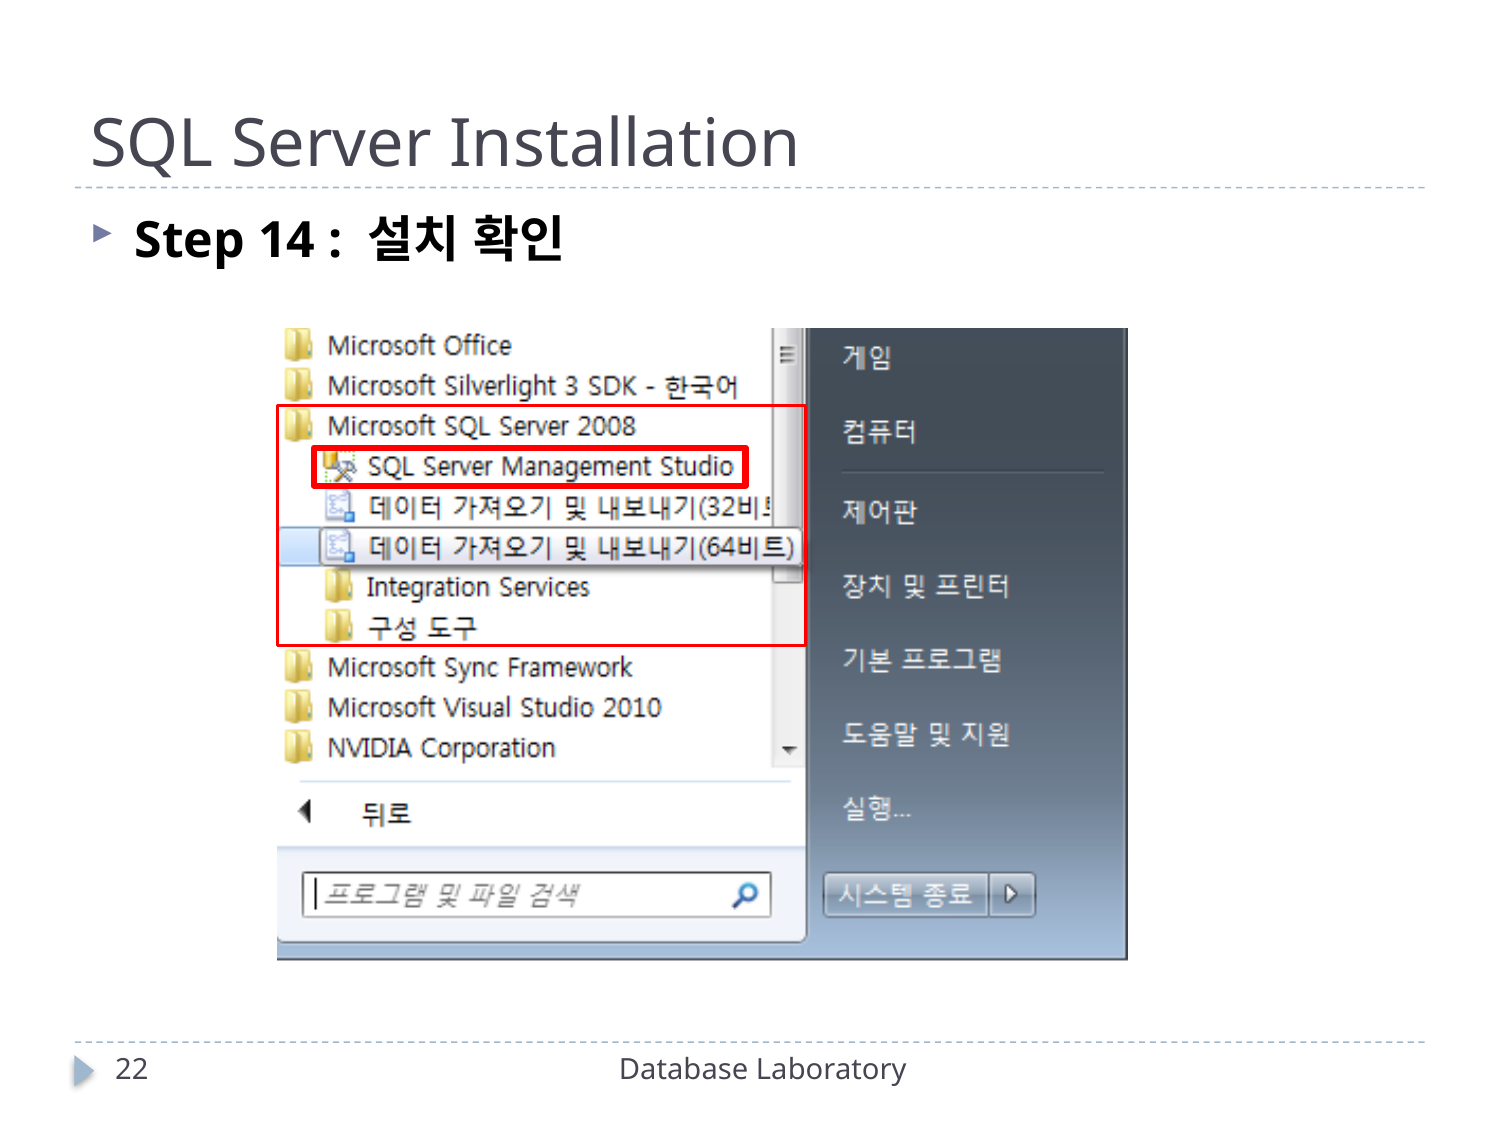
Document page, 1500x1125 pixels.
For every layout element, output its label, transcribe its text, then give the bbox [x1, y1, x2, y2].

footer Database Laboratory [475, 1042, 1051, 1103]
title SQL Server Installation [74, 24, 1426, 188]
list Step 14 : 설치 확인 [74, 199, 1426, 1011]
slide_number 22 [100, 1042, 426, 1103]
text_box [277, 327, 1129, 963]
